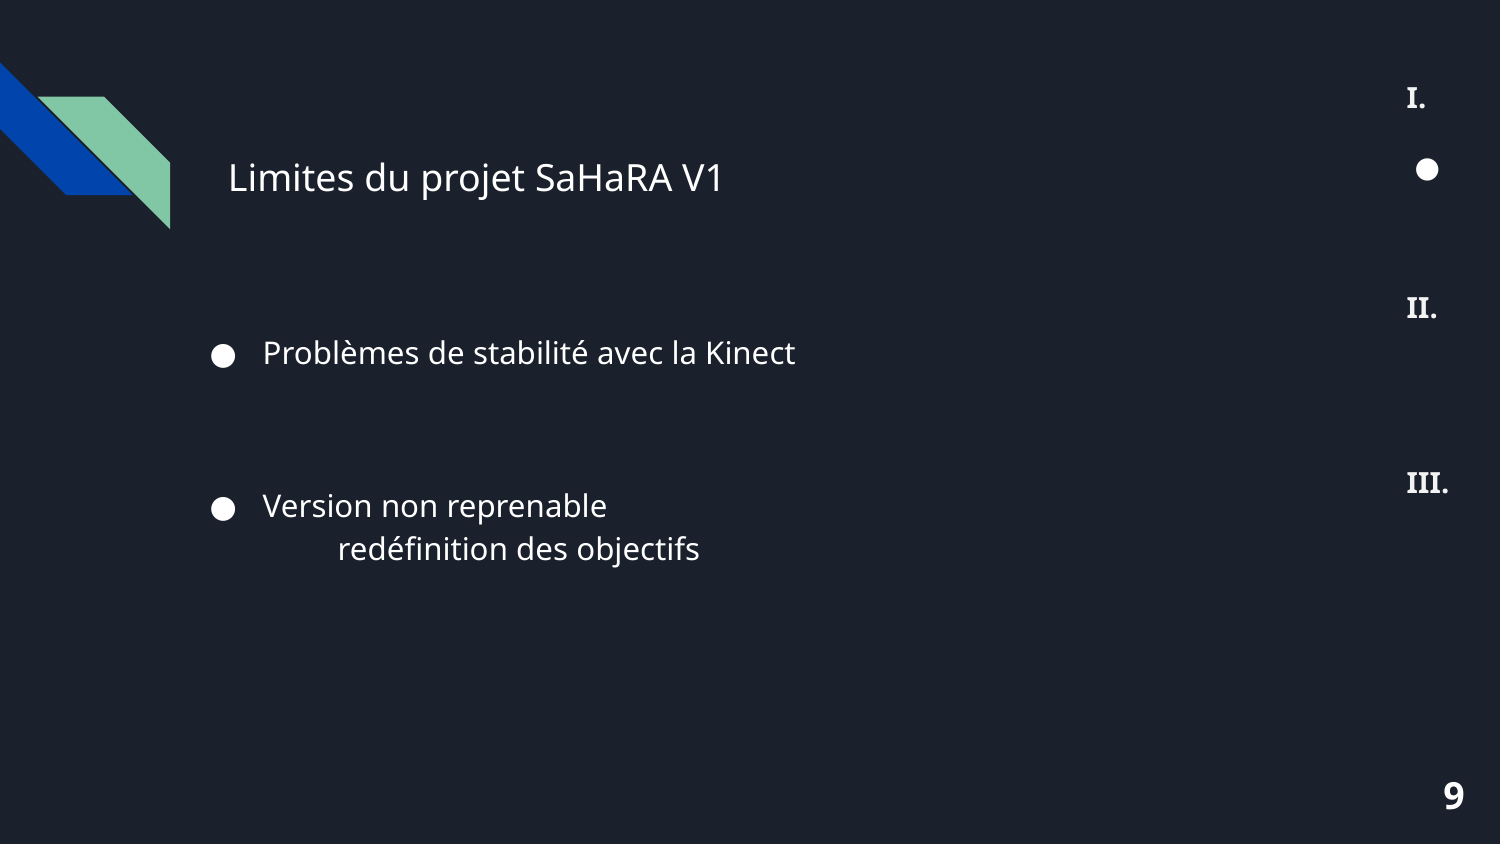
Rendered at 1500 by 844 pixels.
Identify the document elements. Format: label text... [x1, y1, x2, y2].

text_box I. II. III. [1376, 64, 1471, 773]
title Limites du projet SaHaRA V1 [212, 138, 1368, 215]
list Problèmes de stabilité avec la Kinect Version non reprenable redéfinition des objectifs [172, 312, 1328, 733]
slide_number ‹#› [1389, 764, 1480, 830]
